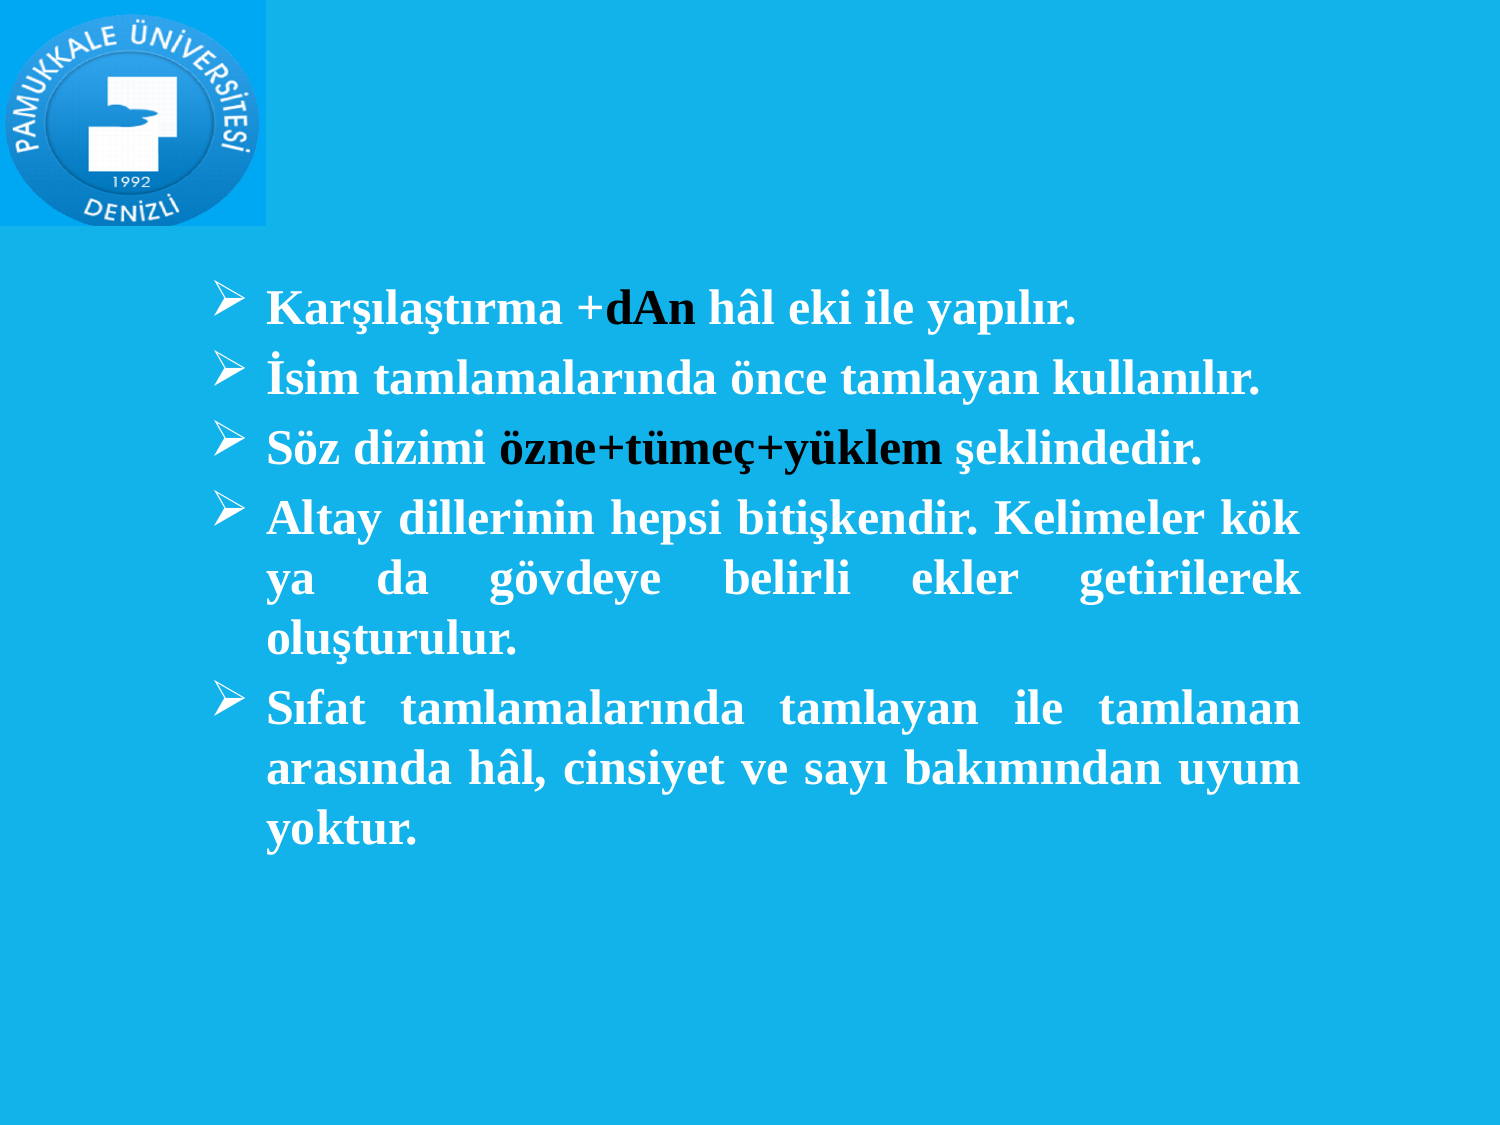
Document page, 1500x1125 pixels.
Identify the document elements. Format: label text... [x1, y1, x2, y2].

picture [6, 15, 258, 225]
subtitle Karşılaştırma +dAn hâl eki ile yapılır. İsim tamlamalarında önce tamlayan kullanılır. Söz dizimi özne+tümeç+yüklem şeklindedir. Altay dillerinin hepsi bitişkendir. Kelimeler kök ya da gövdeye belirli ekler getirilerek oluşturulur. Sıfat tamlamalarında tamlayan ile tamlanan arasında hâl, cinsiyet ve sayı bakımından uyum yoktur. [194, 267, 1317, 929]
